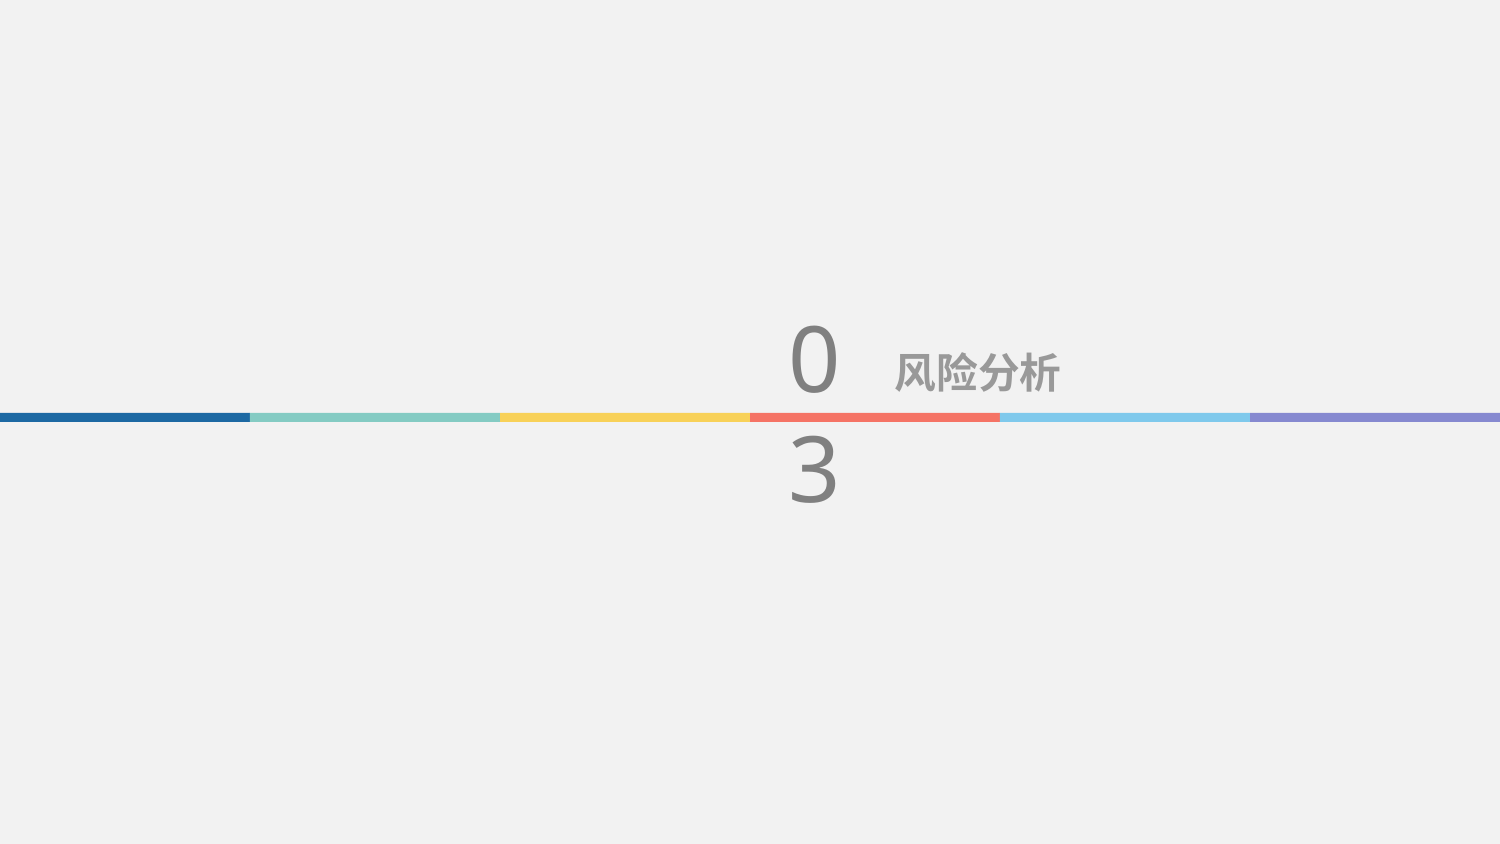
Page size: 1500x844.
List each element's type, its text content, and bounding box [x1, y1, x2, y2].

text_box 03 [750, 430, 880, 529]
text_box 03 [750, 293, 880, 411]
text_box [0, 412, 1500, 423]
text_box 风险分析 [880, 339, 1294, 405]
